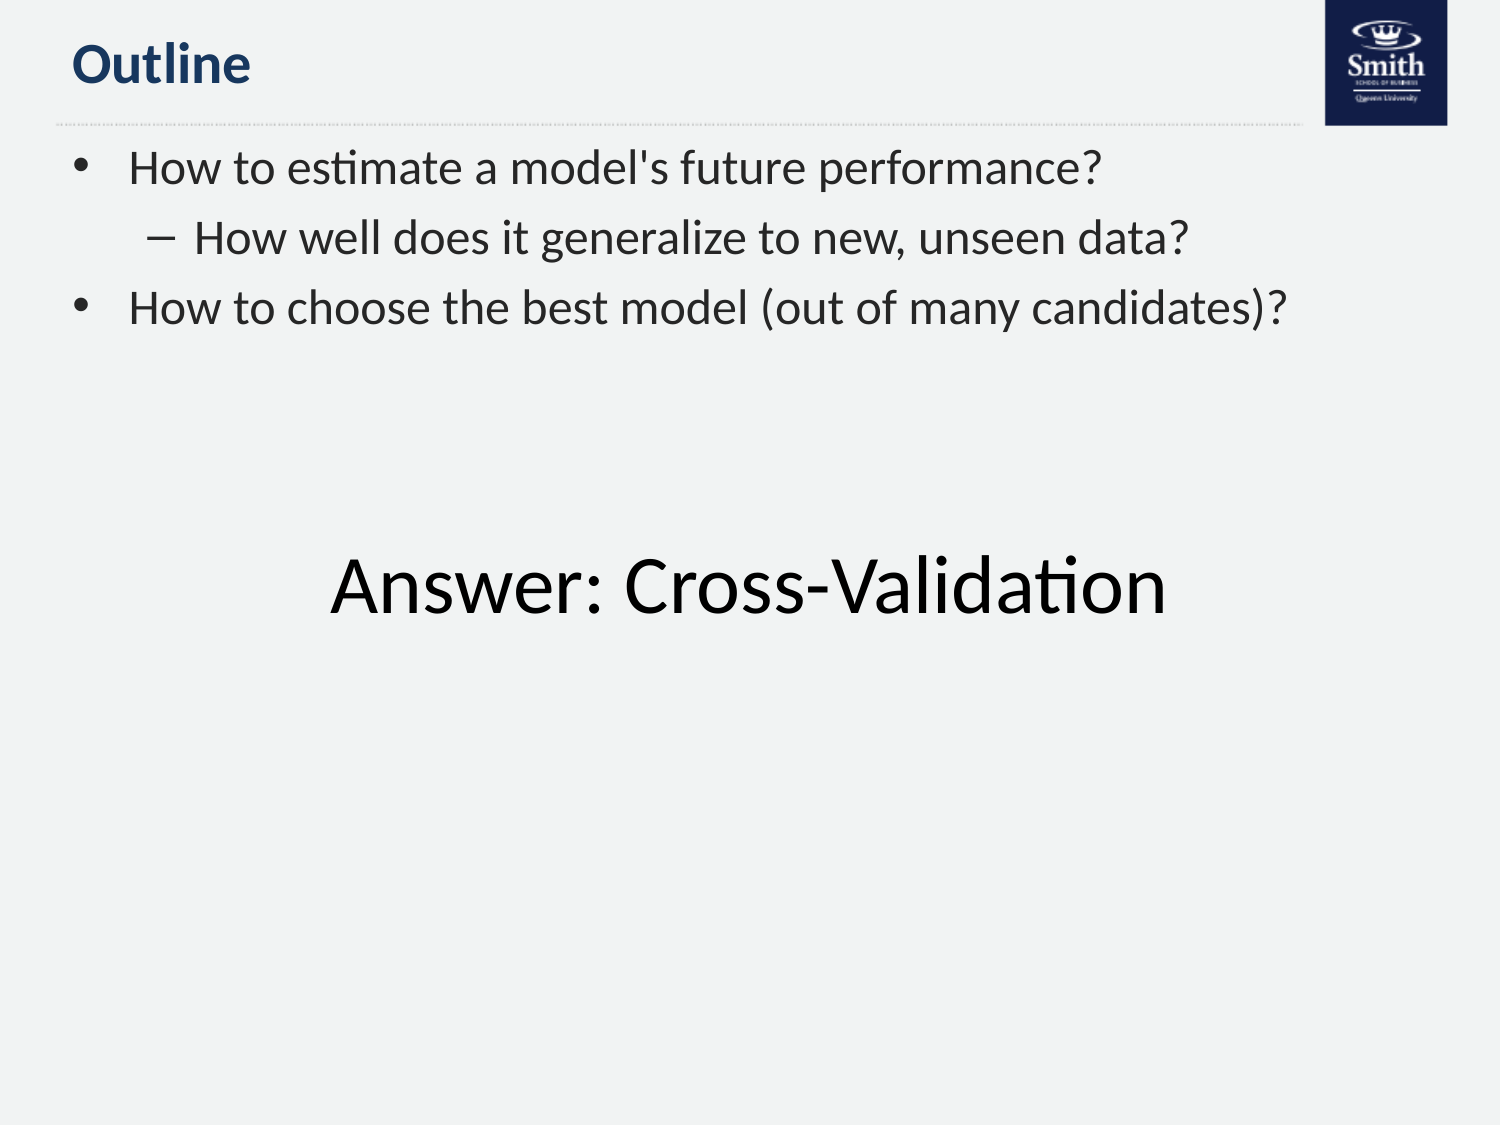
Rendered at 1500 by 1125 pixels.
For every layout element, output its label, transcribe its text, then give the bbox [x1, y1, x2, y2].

list How to estimate a model's future performance? How well does it generalize to new, unseen data? How to choose the best model (out of many candidates)? [57, 126, 1443, 1035]
title Outline [57, 7, 1288, 114]
text_box Answer: Cross-Validation [315, 522, 1185, 638]
